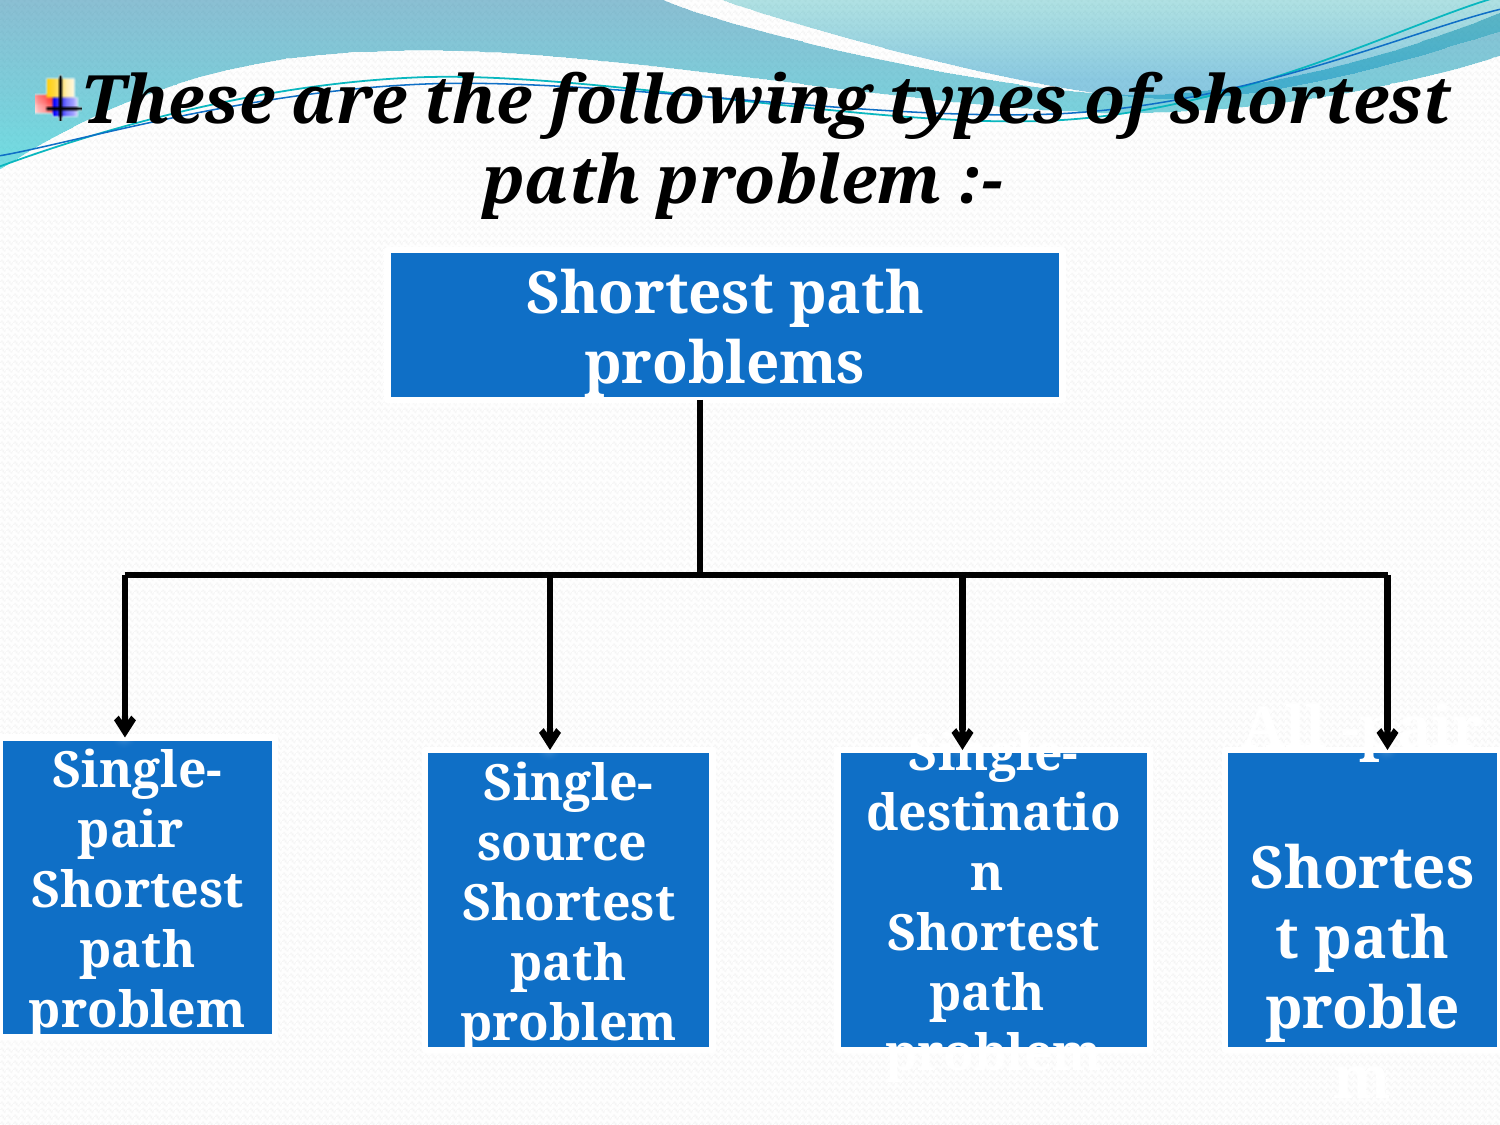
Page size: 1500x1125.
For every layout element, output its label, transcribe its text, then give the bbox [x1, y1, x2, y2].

text_box 3 [537, 747, 561, 759]
text_box These are the following types of shortest path problem :- [0, 49, 1500, 225]
text_box 2 [1375, 747, 1398, 759]
text_box All -pair Shortest path problem [1222, 747, 1500, 1053]
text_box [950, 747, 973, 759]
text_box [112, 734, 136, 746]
picture [35, 73, 82, 121]
text_box Single-destination Shortest path problem [834, 747, 1153, 1053]
text_box Single-pair Shortest path problem [0, 734, 278, 1040]
text_box Single-source Shortest path problem [422, 747, 716, 1053]
text_box Shortest path problems [384, 247, 1066, 403]
